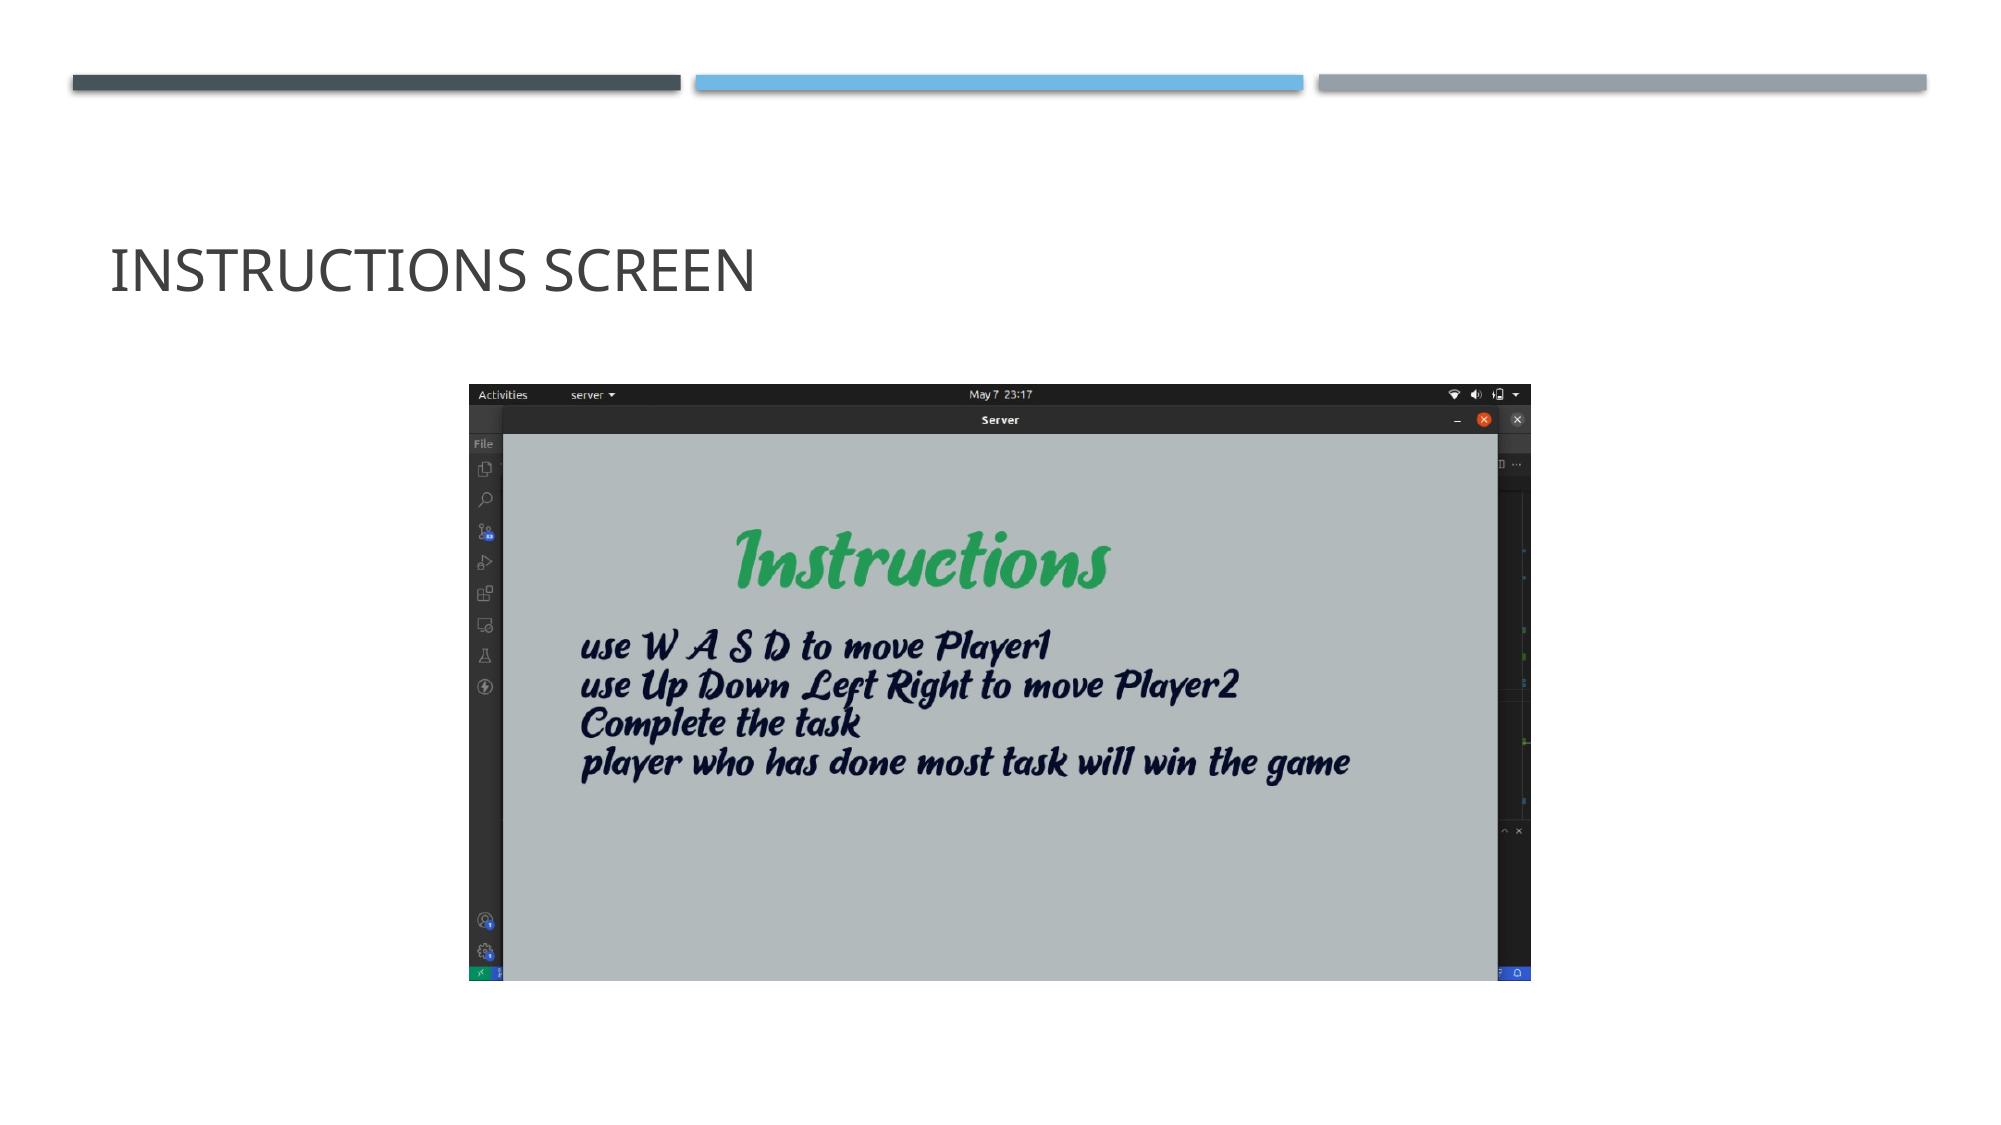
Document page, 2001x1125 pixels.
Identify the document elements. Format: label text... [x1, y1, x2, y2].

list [468, 383, 1532, 981]
title iNSTRuctions screen [95, 115, 1905, 311]
